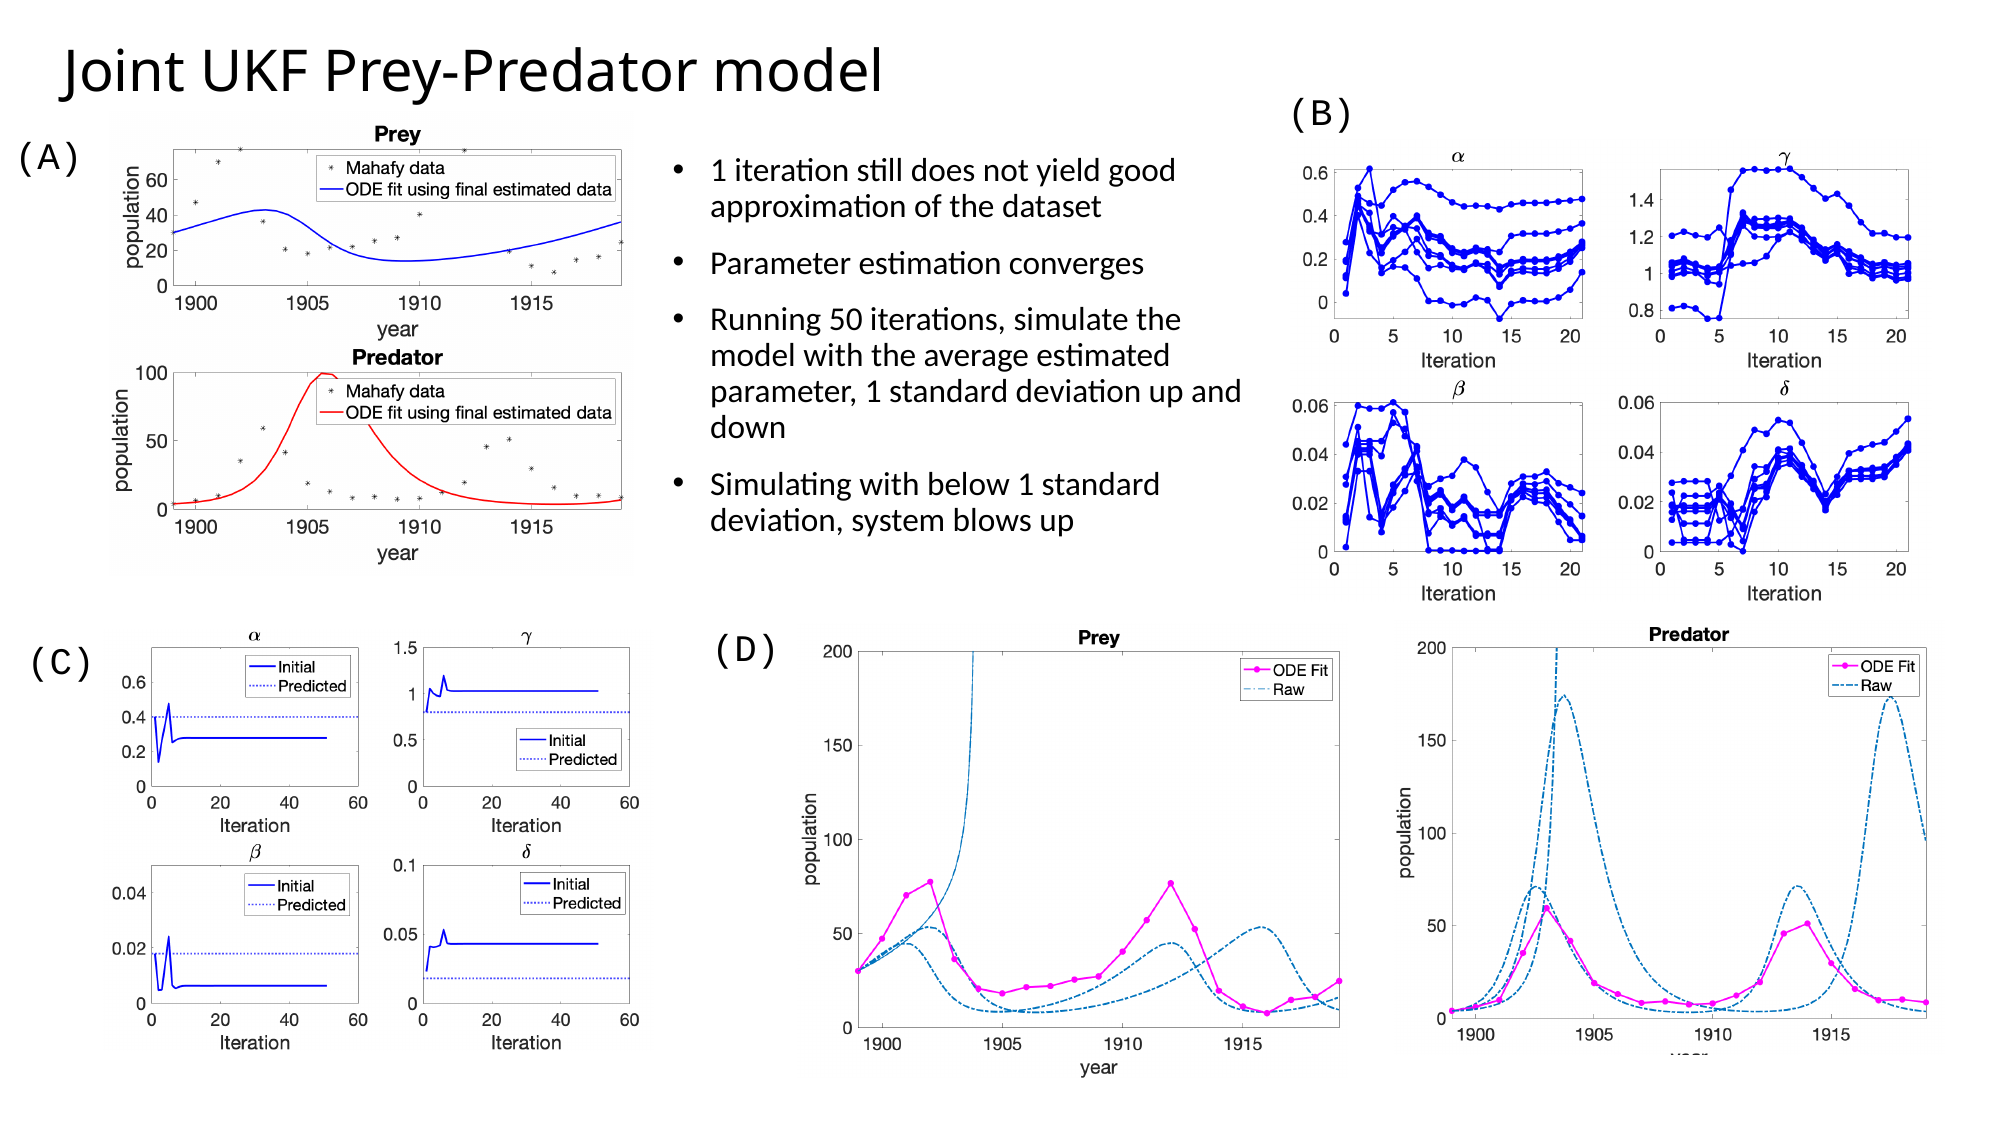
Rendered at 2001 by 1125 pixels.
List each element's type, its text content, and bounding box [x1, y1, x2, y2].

text_box (B) [1272, 80, 1370, 141]
picture [1290, 139, 1932, 602]
title Joint UKF Prey-Predator model [48, 33, 1259, 112]
picture [796, 623, 1348, 1090]
picture [109, 111, 634, 576]
text_box (D) [697, 616, 795, 676]
text_box (A) [0, 124, 109, 185]
picture [1394, 620, 1945, 1055]
text_box (C) [12, 629, 103, 690]
text_box 1 iteration still does not yield good approximation of the dataset Parameter estimation converges Running 50 iterations, simulate the model with the average estimated parameter, 1 standard deviation up and down Simulating with below 1 standard deviation, system blows up [657, 145, 1287, 602]
picture [103, 629, 654, 1051]
